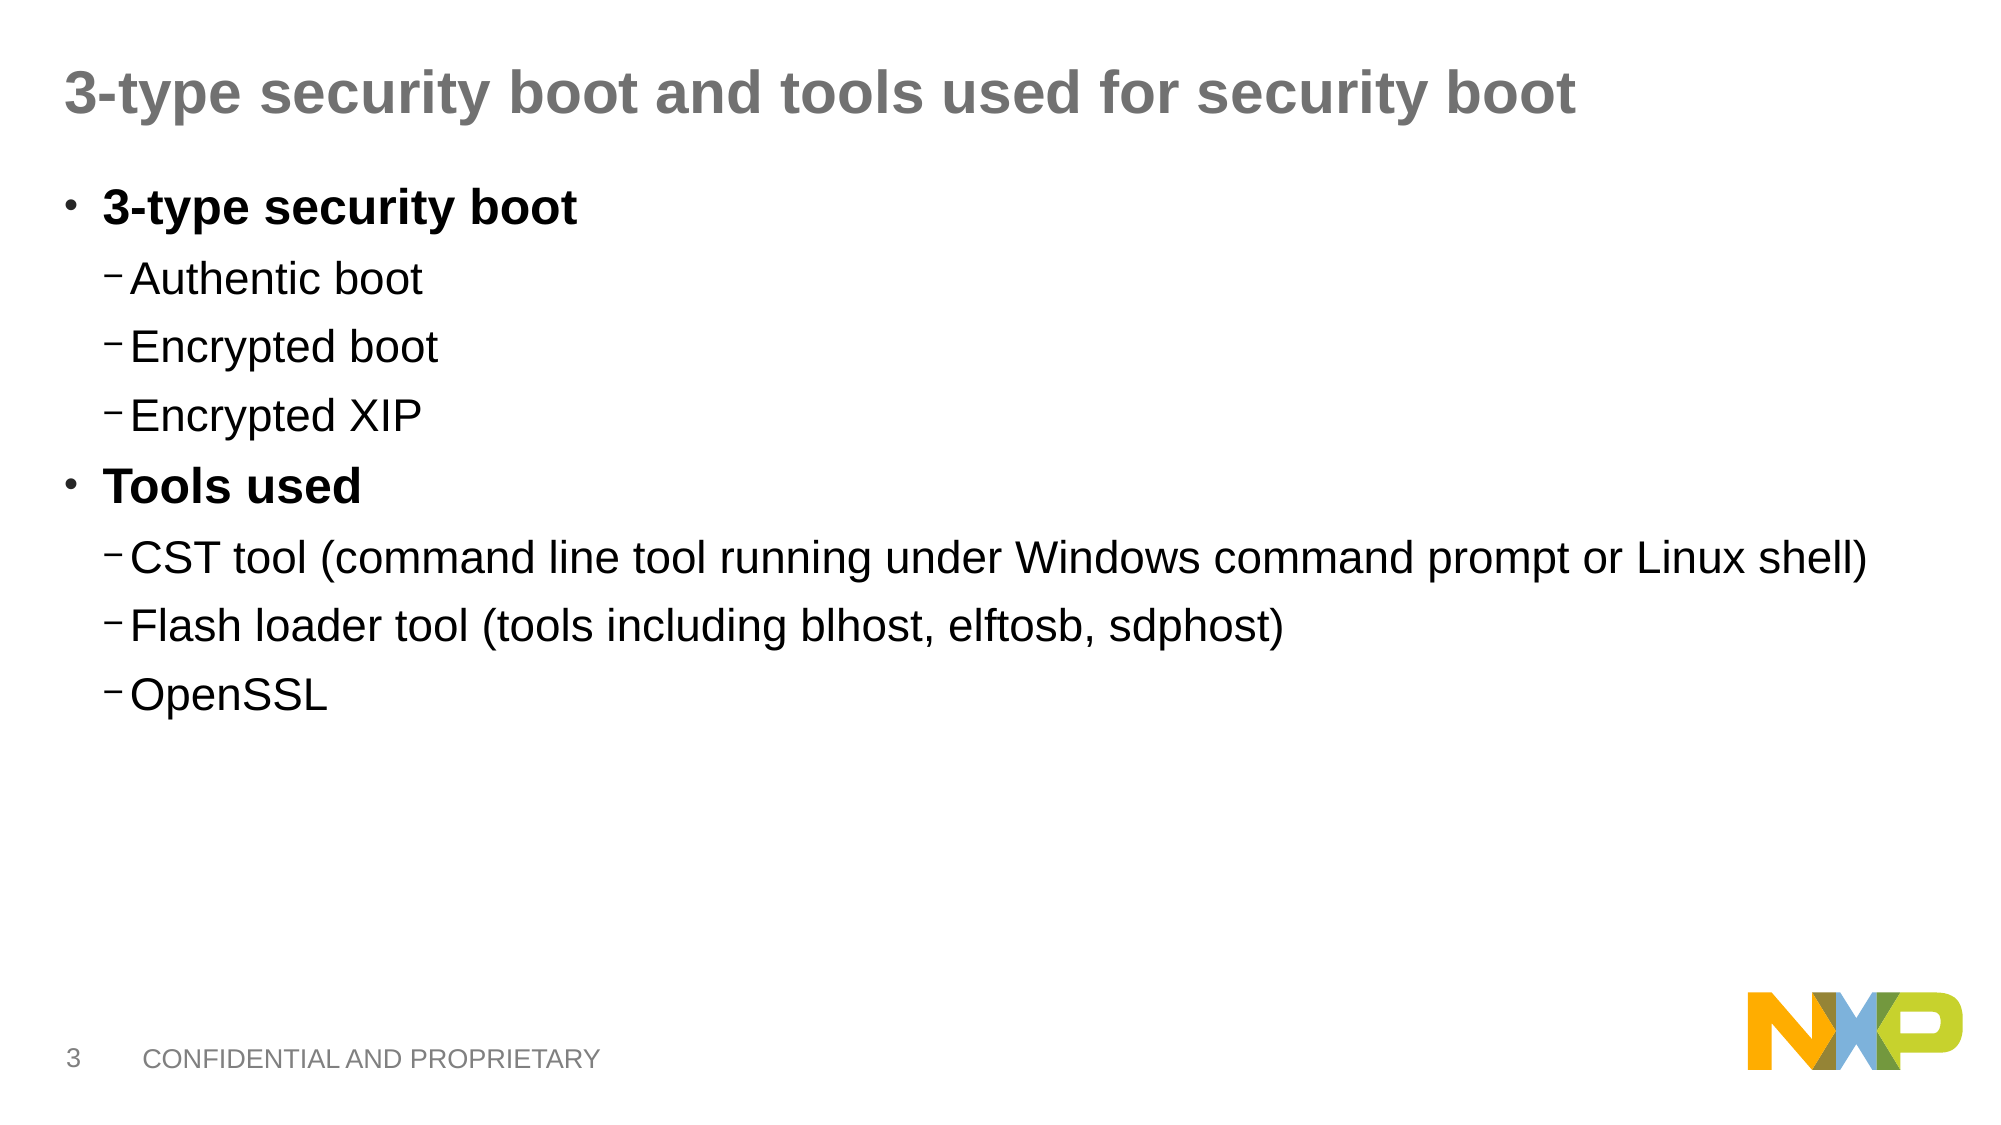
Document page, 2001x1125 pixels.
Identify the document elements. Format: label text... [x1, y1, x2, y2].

title 3-type security boot and tools used for security boot [48, 45, 1963, 154]
list 3-type security boot Authentic boot Encrypted boot Encrypted XIP Tools used CST tool (command line tool running under Windows command prompt or Linux shell) Flash loader tool (tools including blhost, elftosb, sdphost) OpenSSL [49, 167, 1963, 933]
